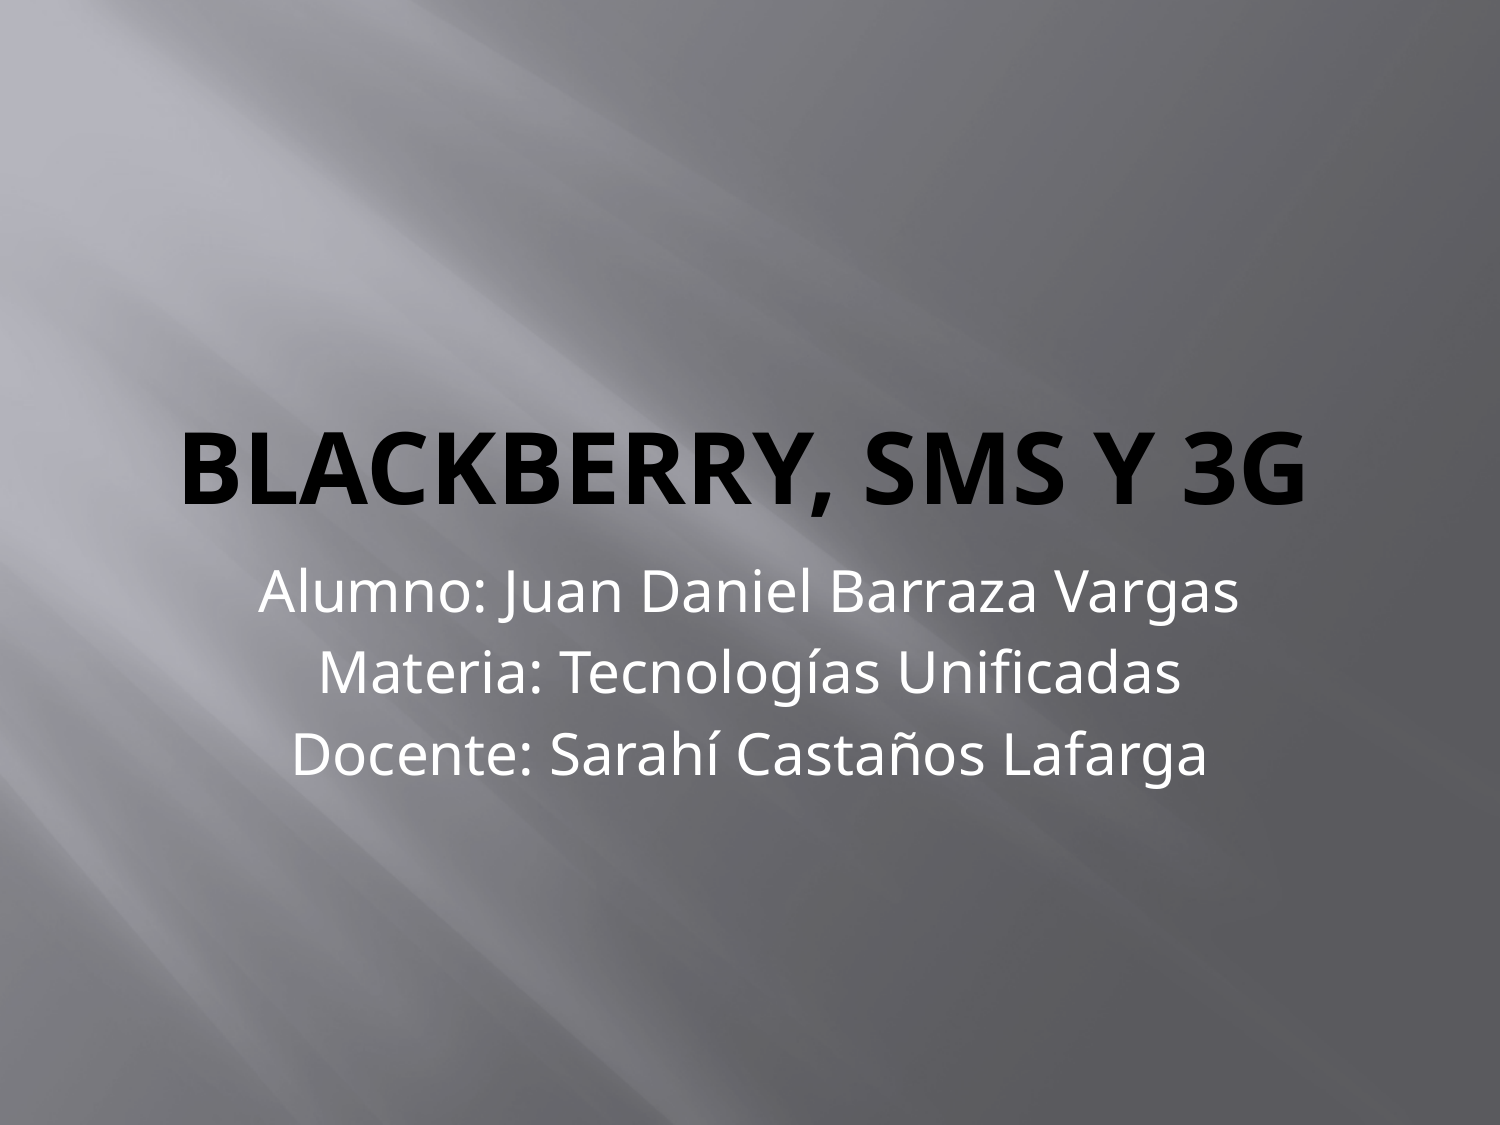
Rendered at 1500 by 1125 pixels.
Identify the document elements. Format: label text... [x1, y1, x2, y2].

title BlackBerry, SMS y 3G [69, 224, 1420, 525]
subtitle Alumno: Juan Daniel Barraza Vargas Materia: Tecnologías Unificadas Docente: Sarahí Castaños Lafarga [225, 546, 1275, 834]
